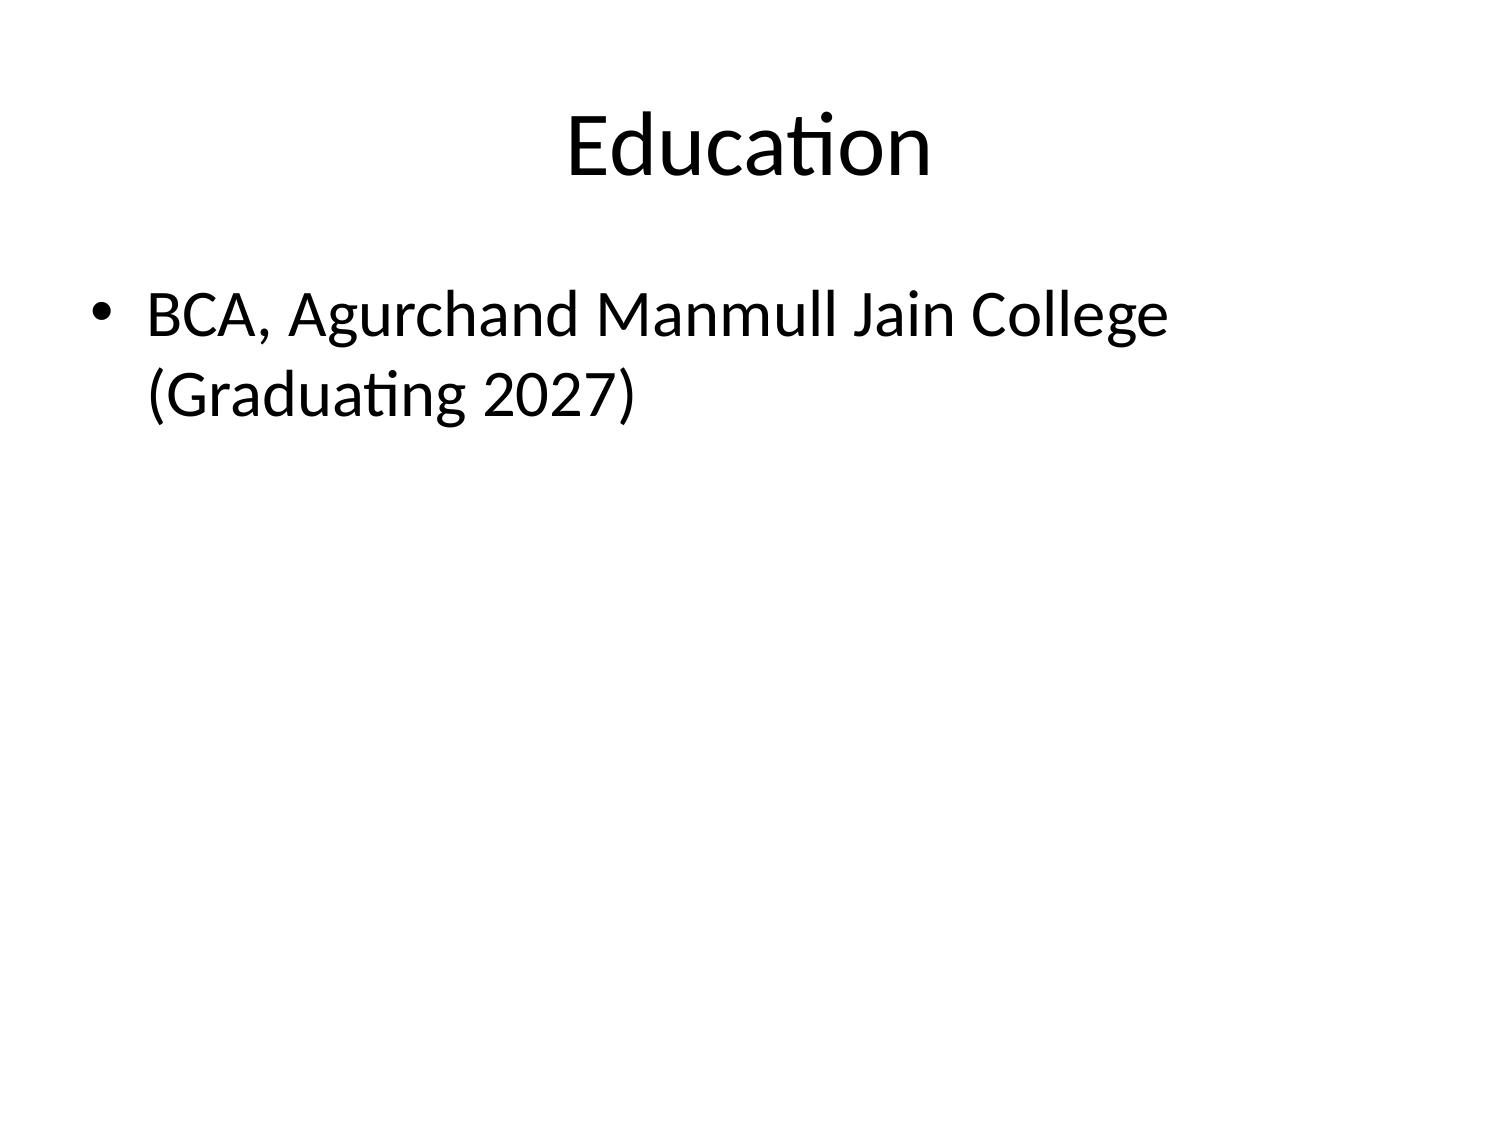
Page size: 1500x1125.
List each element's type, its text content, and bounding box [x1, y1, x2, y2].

list BCA, Agurchand Manmull Jain College (Graduating 2027) [75, 262, 1425, 1005]
title Education [75, 45, 1425, 233]
